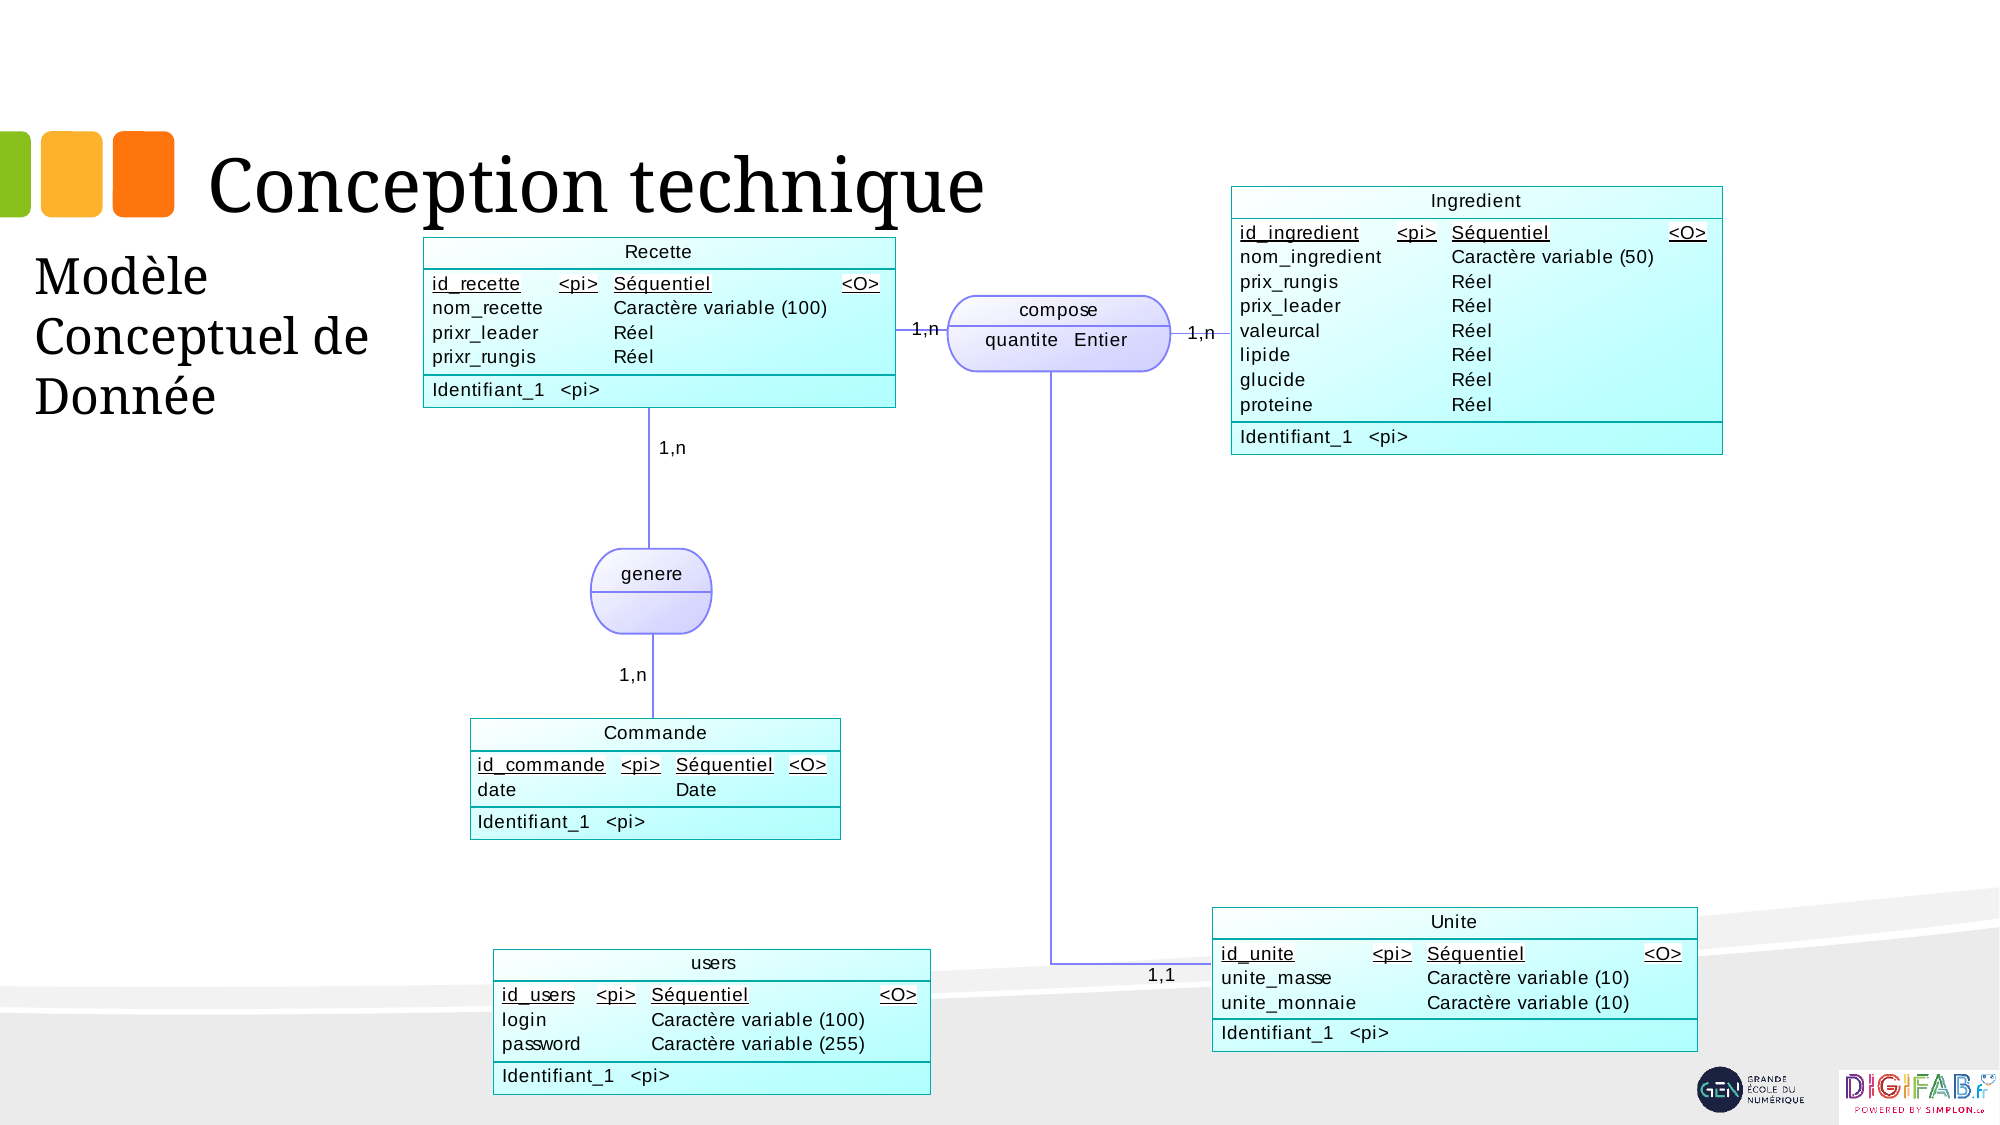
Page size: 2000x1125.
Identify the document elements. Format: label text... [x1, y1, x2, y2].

picture [1839, 1070, 2000, 1125]
picture [420, 184, 1838, 1125]
title Conception technique [187, 24, 1787, 238]
text_box Modèle Conceptuel de Donnée [19, 237, 398, 433]
